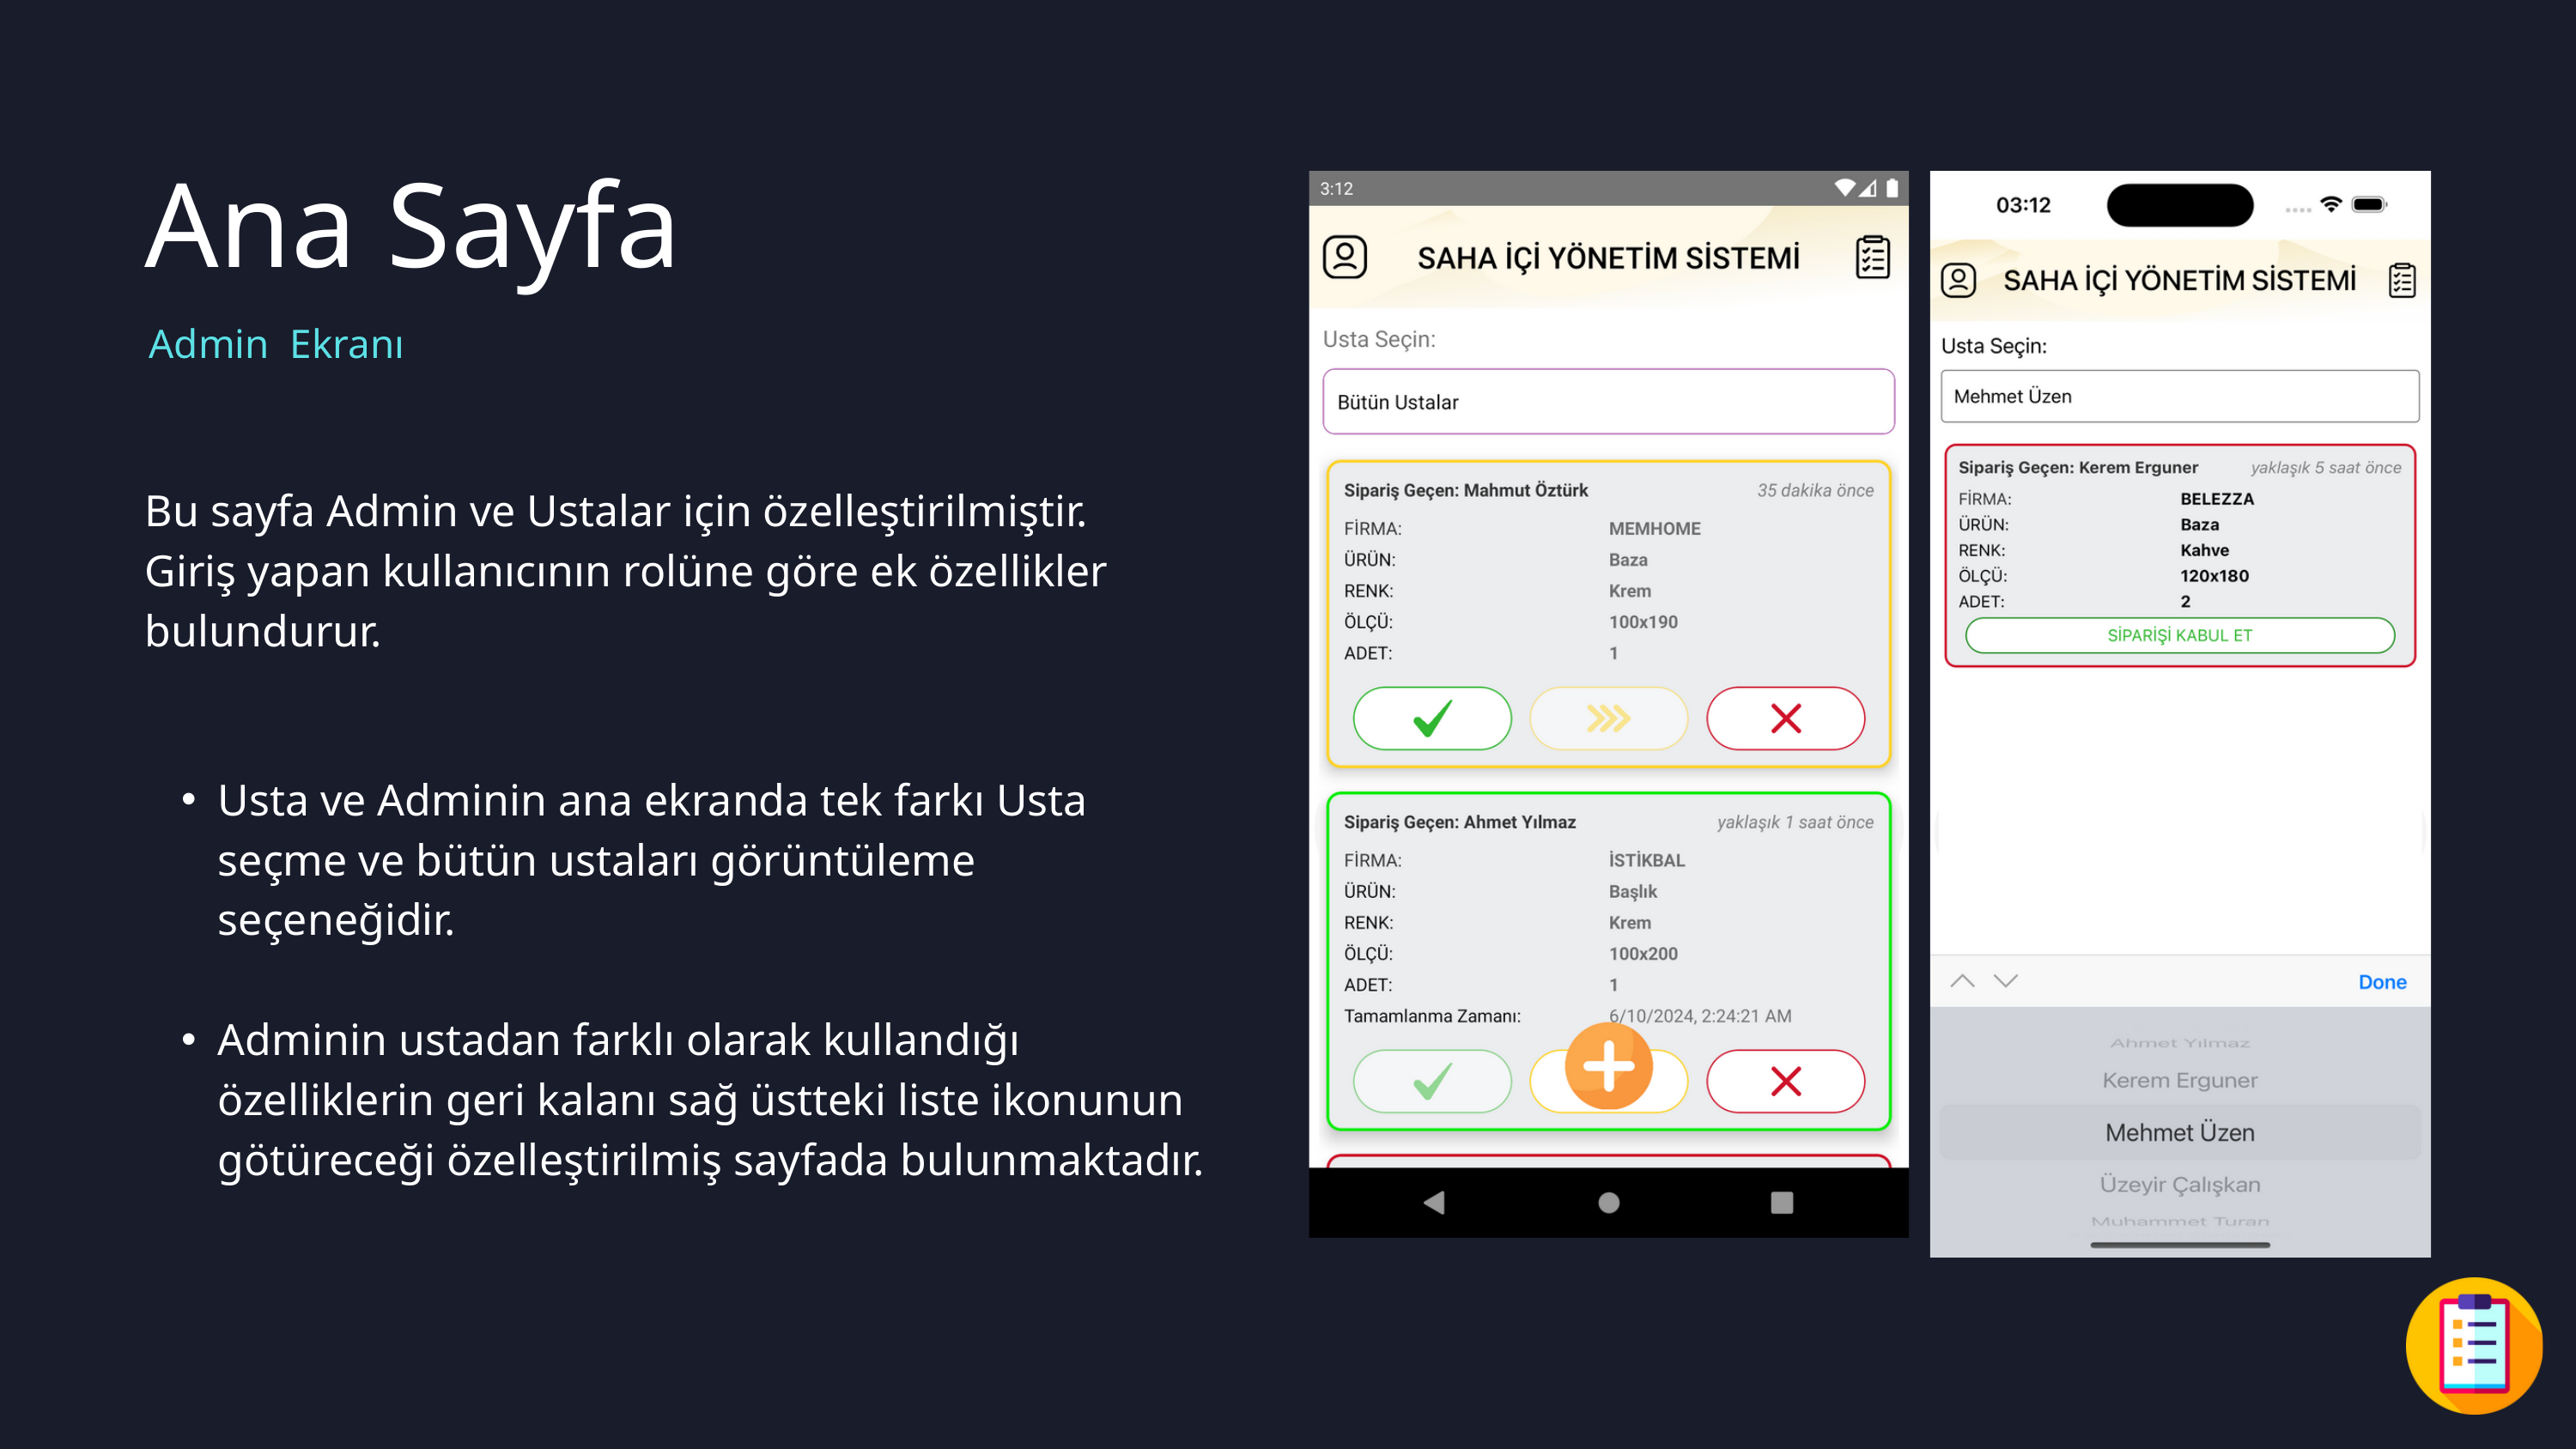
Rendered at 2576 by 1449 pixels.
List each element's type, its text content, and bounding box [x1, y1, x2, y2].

text_box Bu sayfa Admin ve Ustalar için özelleştirilmiştir. Giriş yapan kullanıcının rolüne göre ek özellikler bulundurur. [144, 475, 1121, 656]
text_box [1929, 171, 2432, 1258]
text_box Admin Ekranı [144, 311, 410, 367]
text_box Usta ve Adminin ana ekranda tek farkı Usta seçme ve bütün ustaları görüntüleme seçeneğidir. Adminin ustadan farklı olarak kullandığı özelliklerin geri kalanı sağ üstteki liste ikonunun götüreceği özelleştirilmiş sayfada bulunmaktadır. [144, 763, 1219, 1185]
text_box [1309, 171, 1910, 1238]
text_box [2405, 1277, 2543, 1415]
text_box Ana Sayfa [144, 127, 1078, 291]
